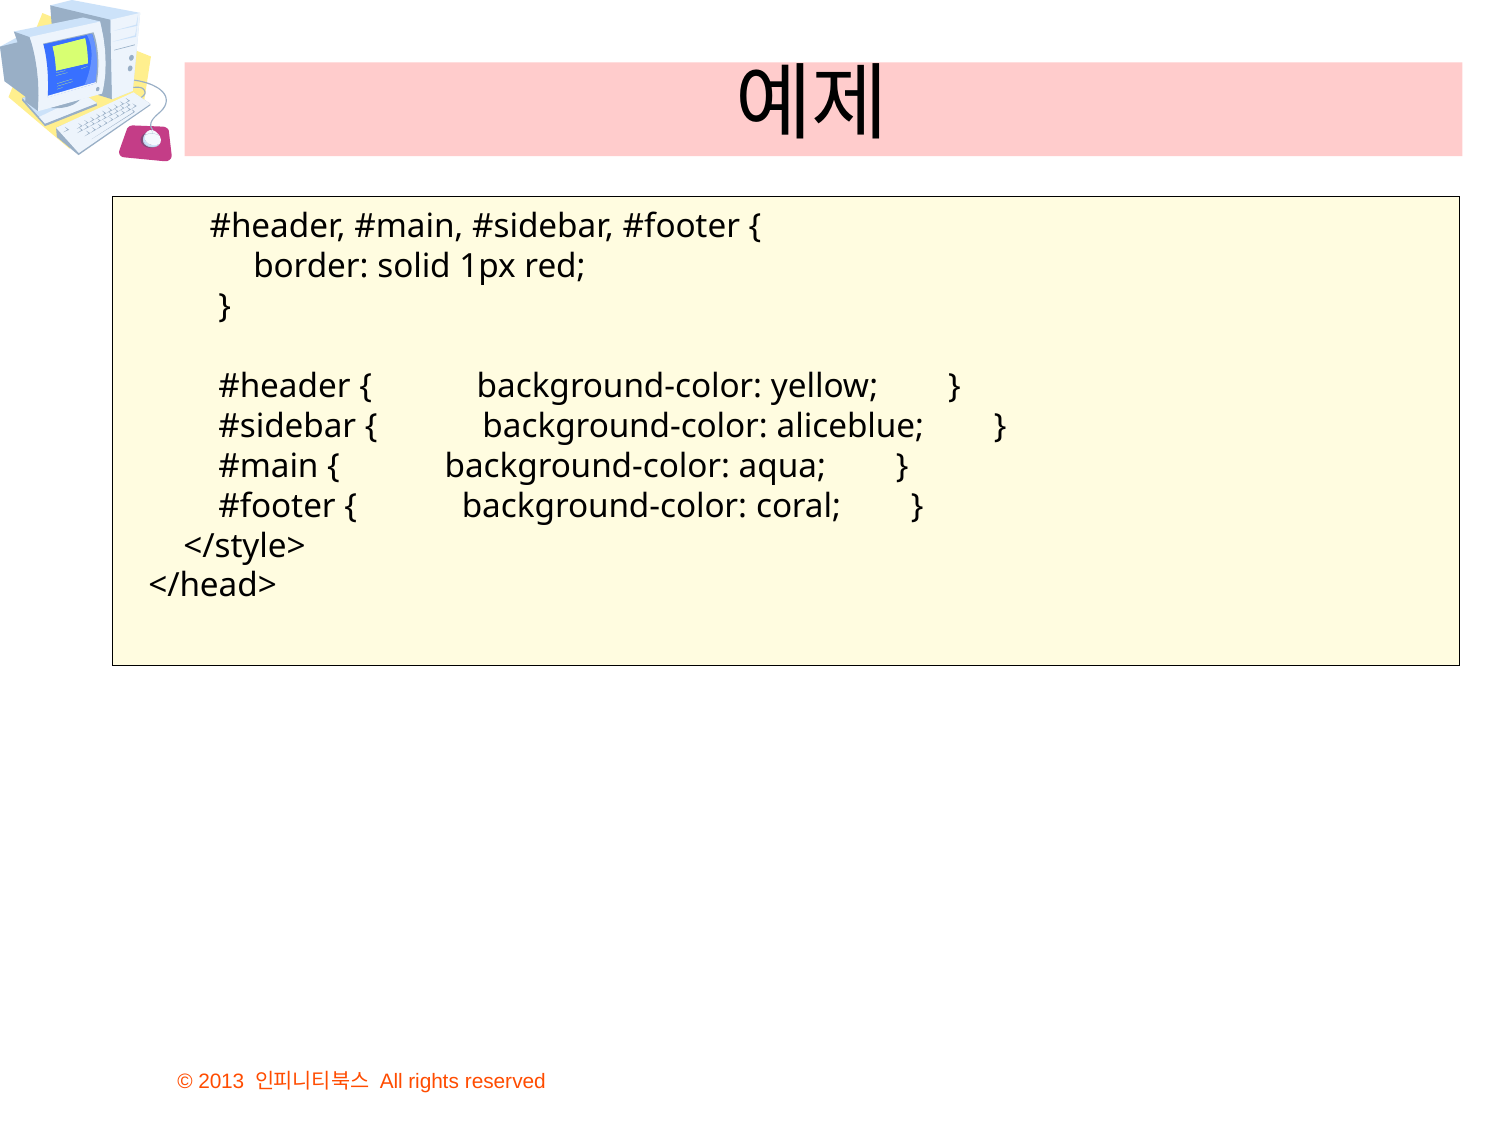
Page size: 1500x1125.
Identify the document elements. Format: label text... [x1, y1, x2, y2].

text_box #header, #main, #sidebar, #footer { border: solid 1px red; } #header { background-color: yellow; } #sidebar { background-color: aliceblue; } #main { background-color: aqua; } #footer { background-color: coral; } </style> </head> [112, 196, 1460, 666]
title 예제 [184, 62, 1463, 157]
